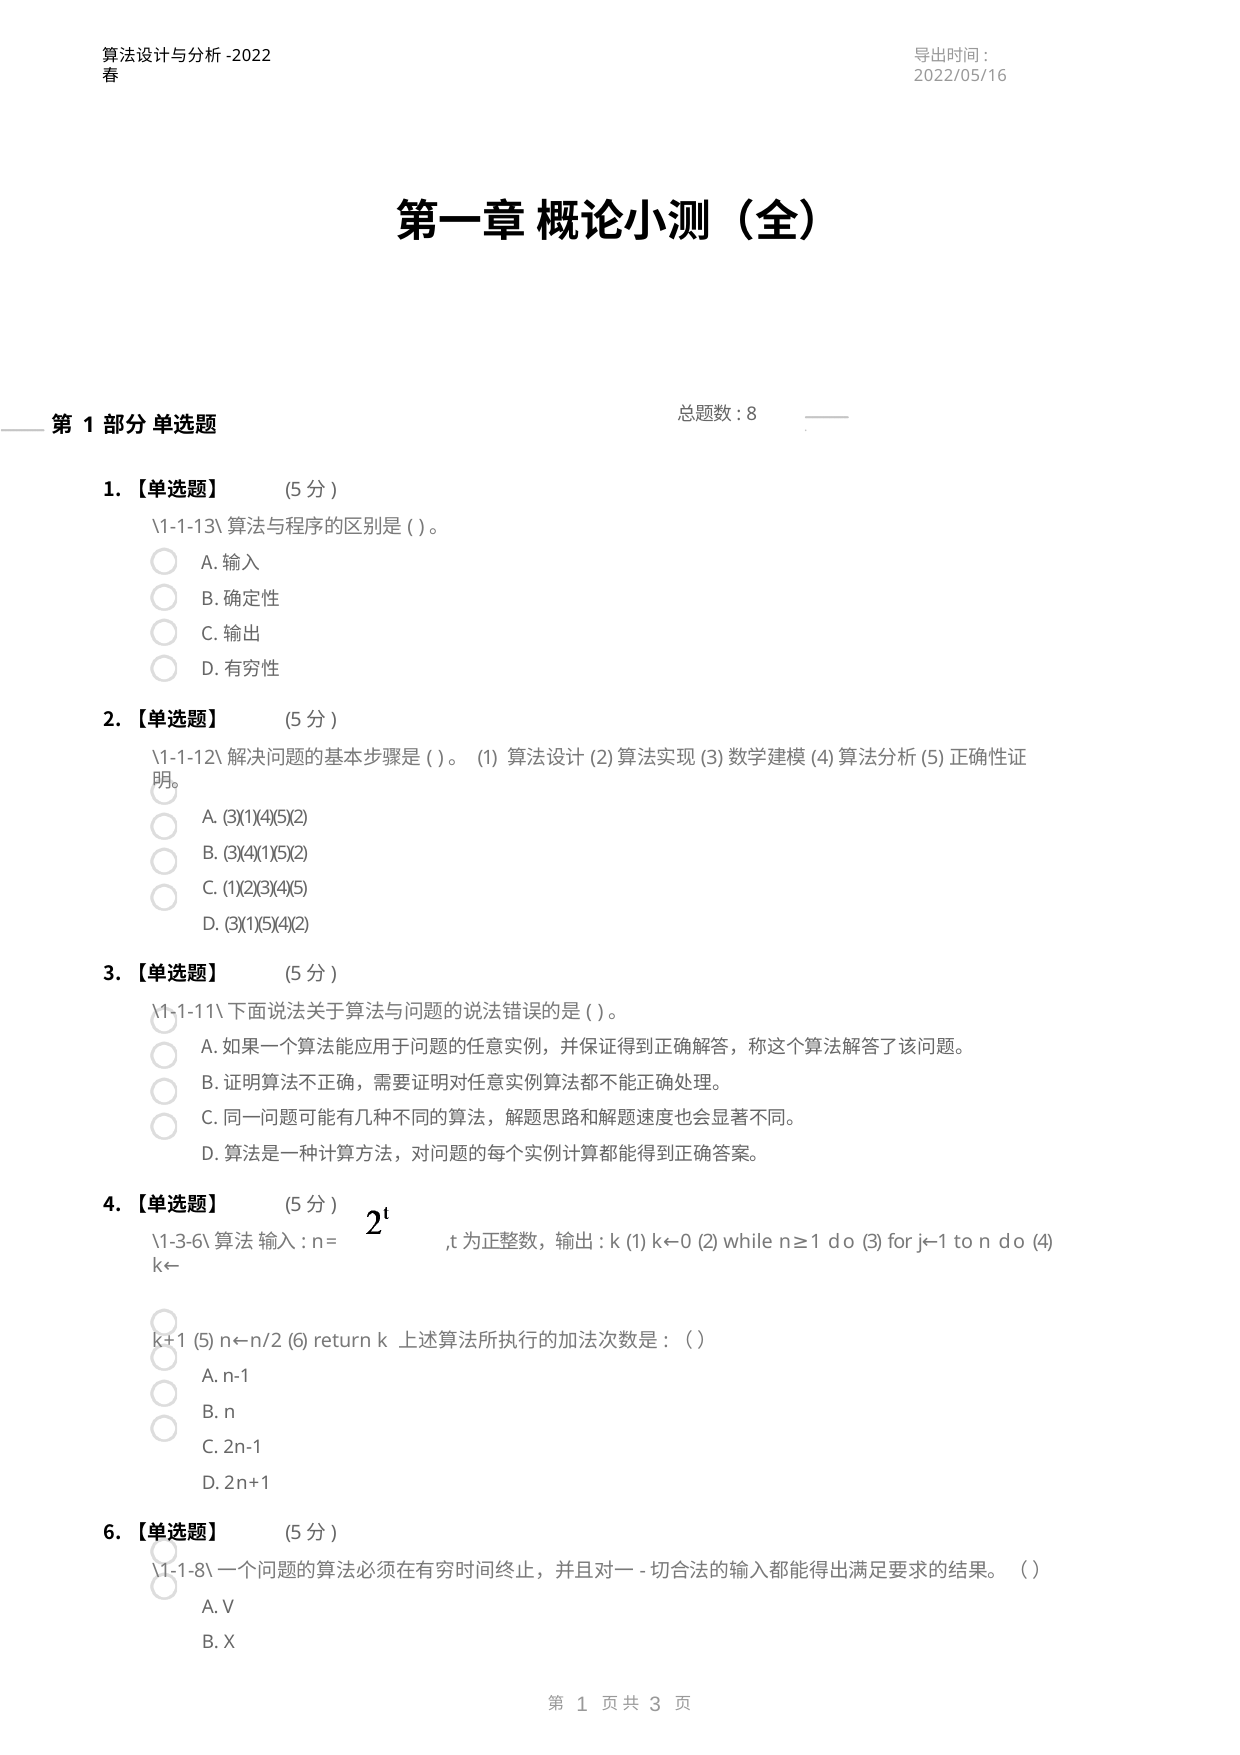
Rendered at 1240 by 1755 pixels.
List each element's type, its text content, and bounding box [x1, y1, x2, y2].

text_box ........................................................................................................................ [802, 404, 1222, 422]
footer 3 [647, 1690, 664, 1755]
text_box 【单选题】 (5分) \1-1-13\算法与程序的区别是( )。 输入 确定性 输出 有穷性 【单选题】 (5分) \1-1-12\解决问题的基本步骤是( )。 (1) 算法设计(2)算法实现(3)数学建模(4)算法分析(5)正确性证明。 A. (3)(1)(4)(5)(2) B. (3)(4)(1)(5)(2) C. (1)(2)(3)(4)(5) D. (3)(1)(5)(4)(2) 【单选题】 (5分) \1-1-11\下面说法关于算法与问题的说法错误的是( )。 如果一个算法能应用于问题的任意实例，并保证得到正确解答，称这个算法解答了该问题。 证明算法不正确，需要证明对任意实例算法都不能正确处理。 同一问题可能有几种不同的算法，解题思路和解题速度也会显著不同。 算法是一种计算方法，对问题的每个实例计算都能得到正确答案。 【单选题】 (5分) \1-3-6\算法 输入: n= ,t为正整数，输出: k (1) k←0 (2) while n≥1 do (3) for j←1 to n do (4) k← k+1 (5) n←n/2 (6) return k 上述算法所执行的加法次数是:（ ） n-1 n 2n-1 2n+1 【单选题】 (5分) \1-1-8\一个问题的算法必须在有穷时间终止，并且对一-切合法的输入都能得出满足要求的结果。（ ） V X [102, 460, 1063, 1653]
text_box 算法设计与分析-2022春 [99, 42, 286, 85]
text_box 导出时间: 2022/05/16 [911, 42, 1082, 85]
text_box 总题数: 8 [674, 398, 759, 424]
slide_number 1 [572, 1690, 593, 1755]
text_box 第一章 概论小测（全） [392, 190, 845, 246]
text_box ........................................................................................................................ 第1部分 单选题 [0, 391, 590, 439]
slide_number 第 页共 页 [545, 1687, 692, 1755]
text_box . [802, 416, 810, 434]
